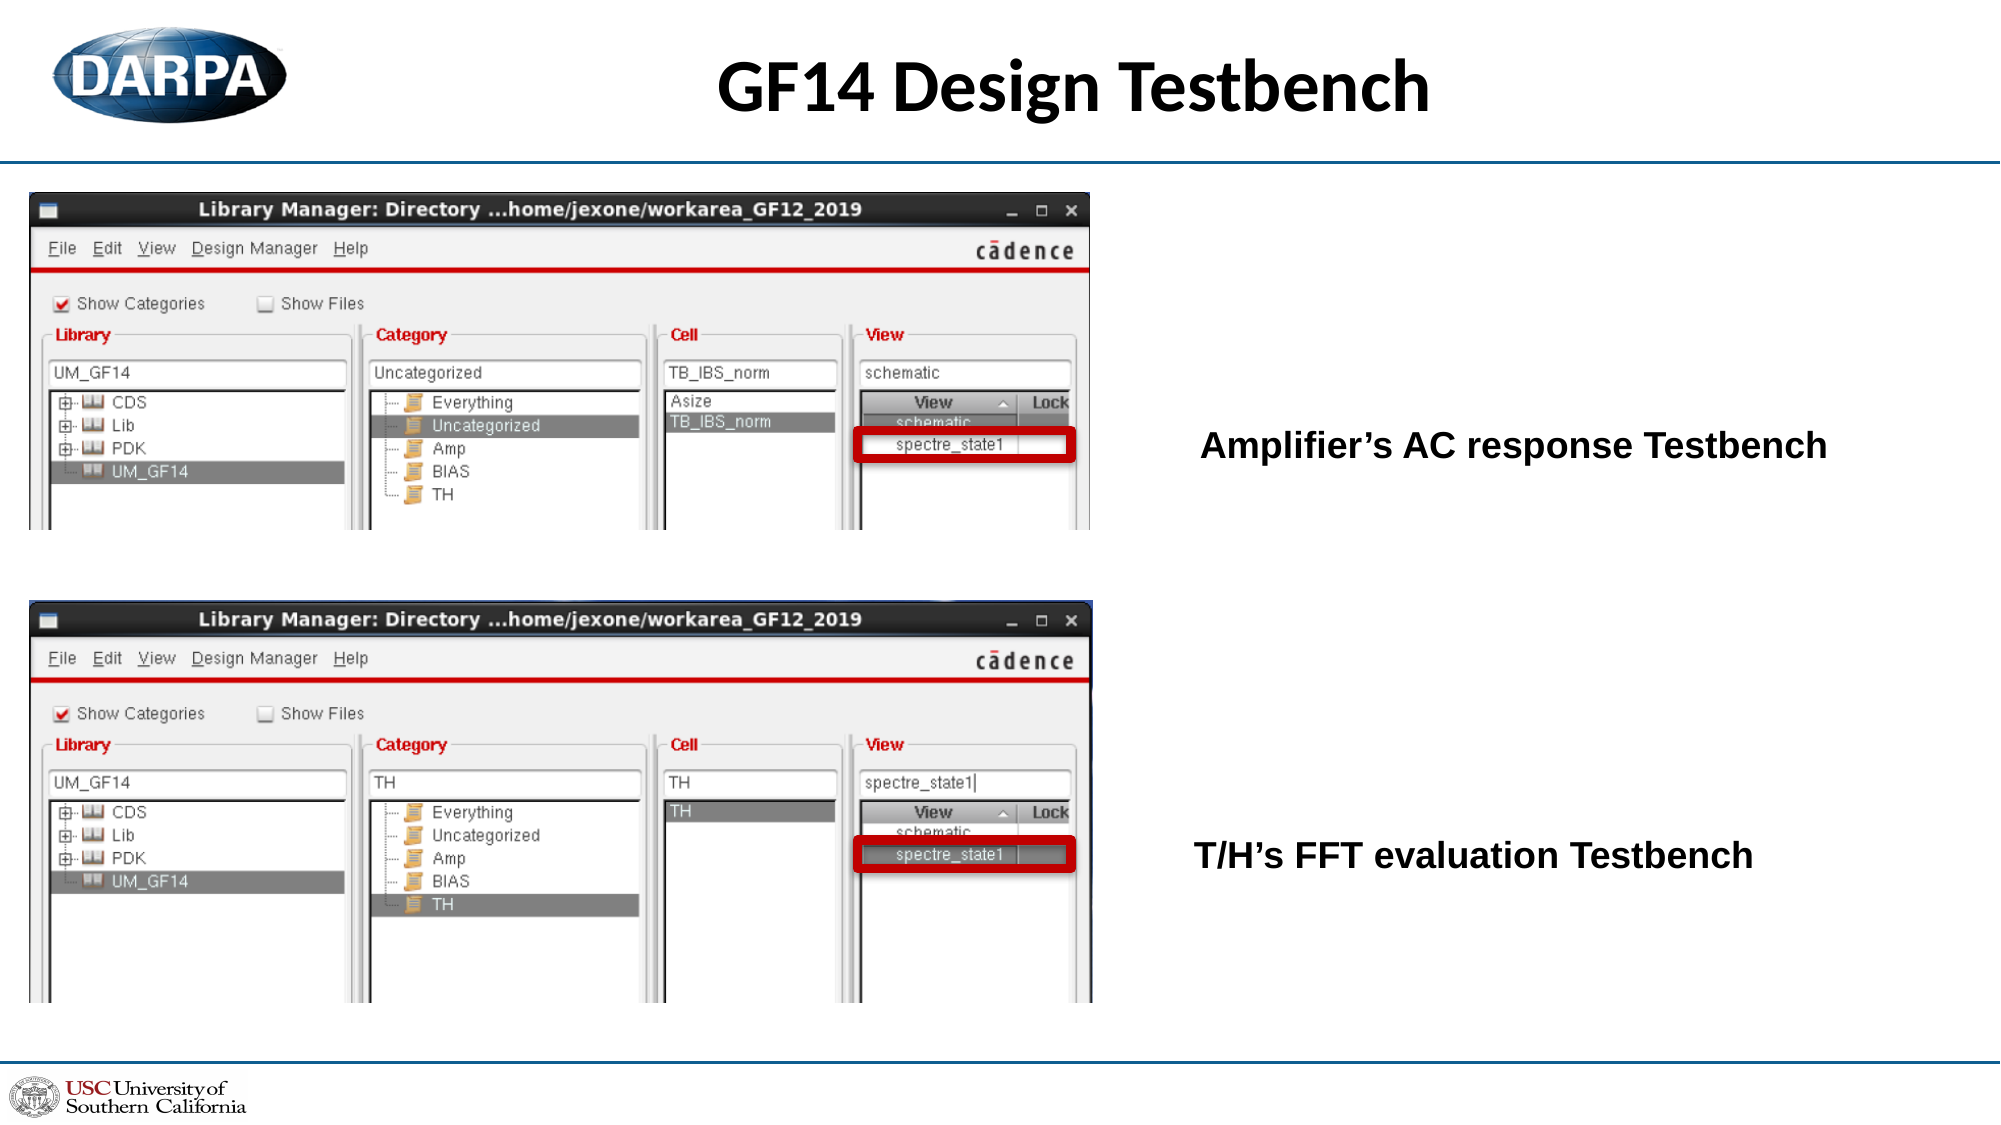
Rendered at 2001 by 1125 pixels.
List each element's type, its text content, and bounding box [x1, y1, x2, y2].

picture [29, 191, 1091, 530]
picture [7, 1069, 248, 1122]
picture [29, 600, 1093, 1003]
text_box Amplifier’s AC response Testbench [1185, 413, 1844, 474]
picture [0, 0, 300, 163]
text_box T/H’s FFT evaluation Testbench [1179, 823, 1770, 884]
text_box GF14 Design Testbench [300, 0, 1850, 163]
